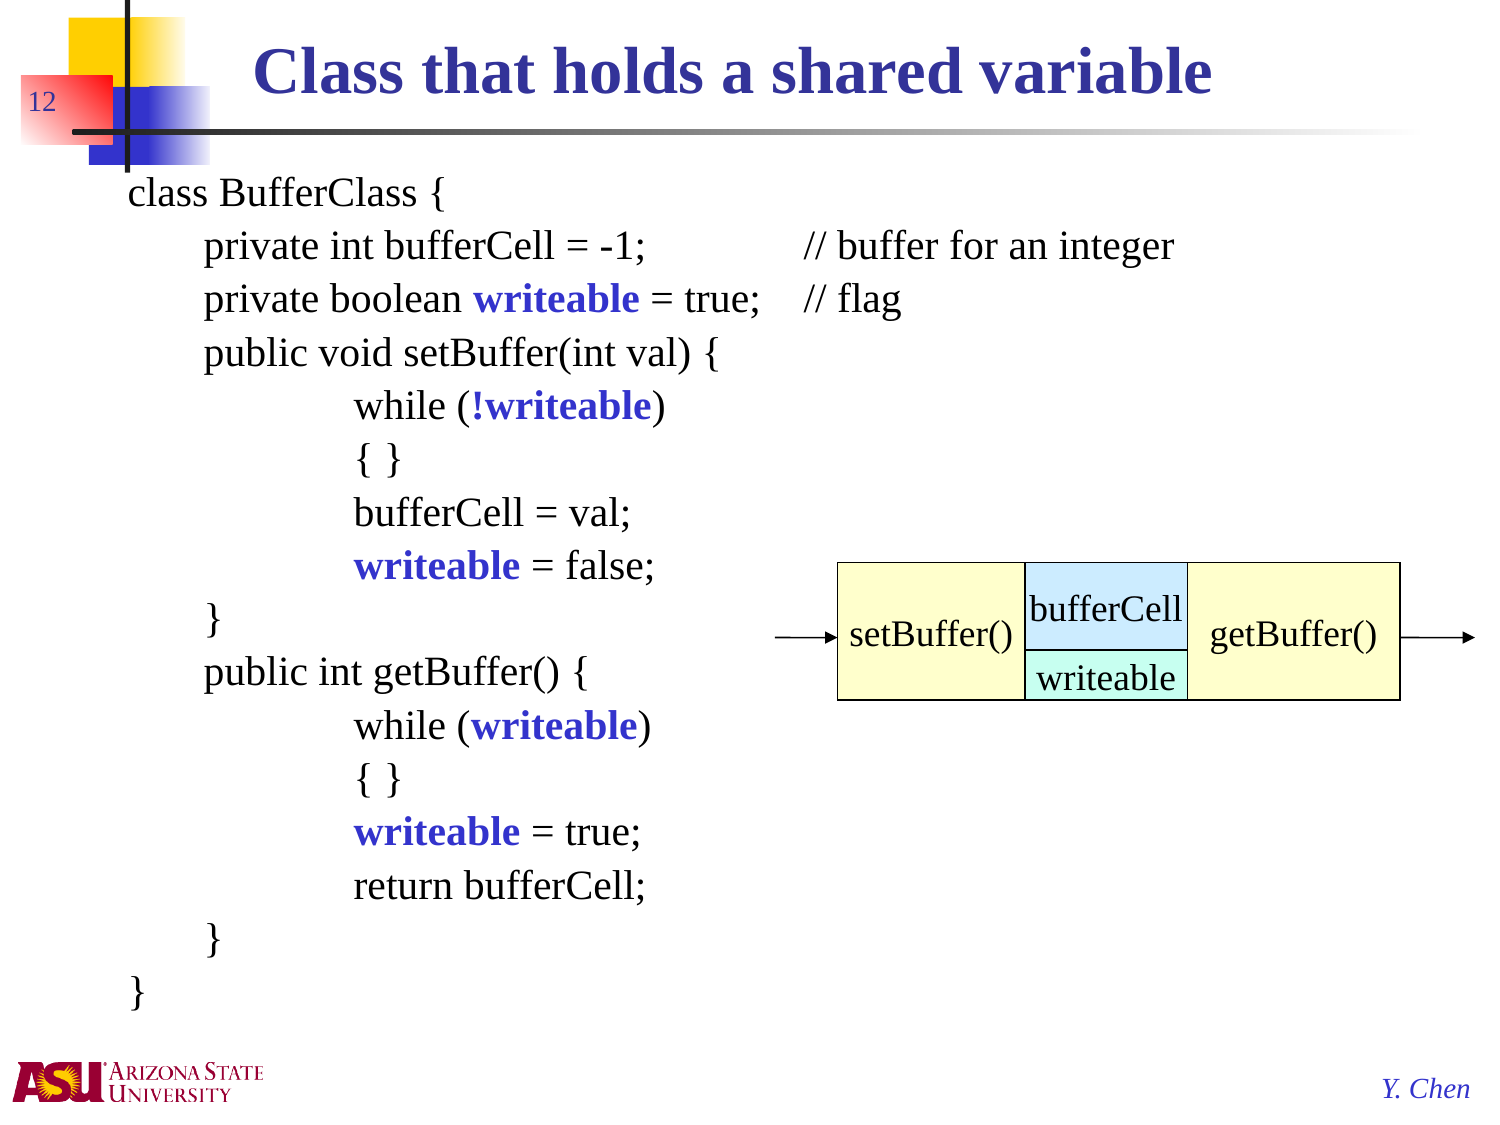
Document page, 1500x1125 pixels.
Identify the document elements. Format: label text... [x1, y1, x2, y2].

text_box bufferCell [1024, 562, 1187, 650]
picture [12, 1062, 263, 1102]
text_box [1399, 631, 1475, 644]
text_box getBuffer() [1187, 562, 1400, 700]
slide_number 12 [12, 49, 326, 126]
text_box writeable [1024, 650, 1188, 700]
list class BufferClass { private int bufferCell = -1; // buffer for an integer private boolean writeable = true; // flag public void setBuffer(int val) { while (!writeable) { } bufferCell = val; writeable = false; } public int getBuffer() { while (writeable) { } writeable = true; return bufferCell; } } [112, 162, 1451, 1063]
text_box setBuffer() [837, 562, 1024, 700]
text_box [774, 631, 838, 644]
title Class that holds a shared variable [237, 12, 1488, 116]
